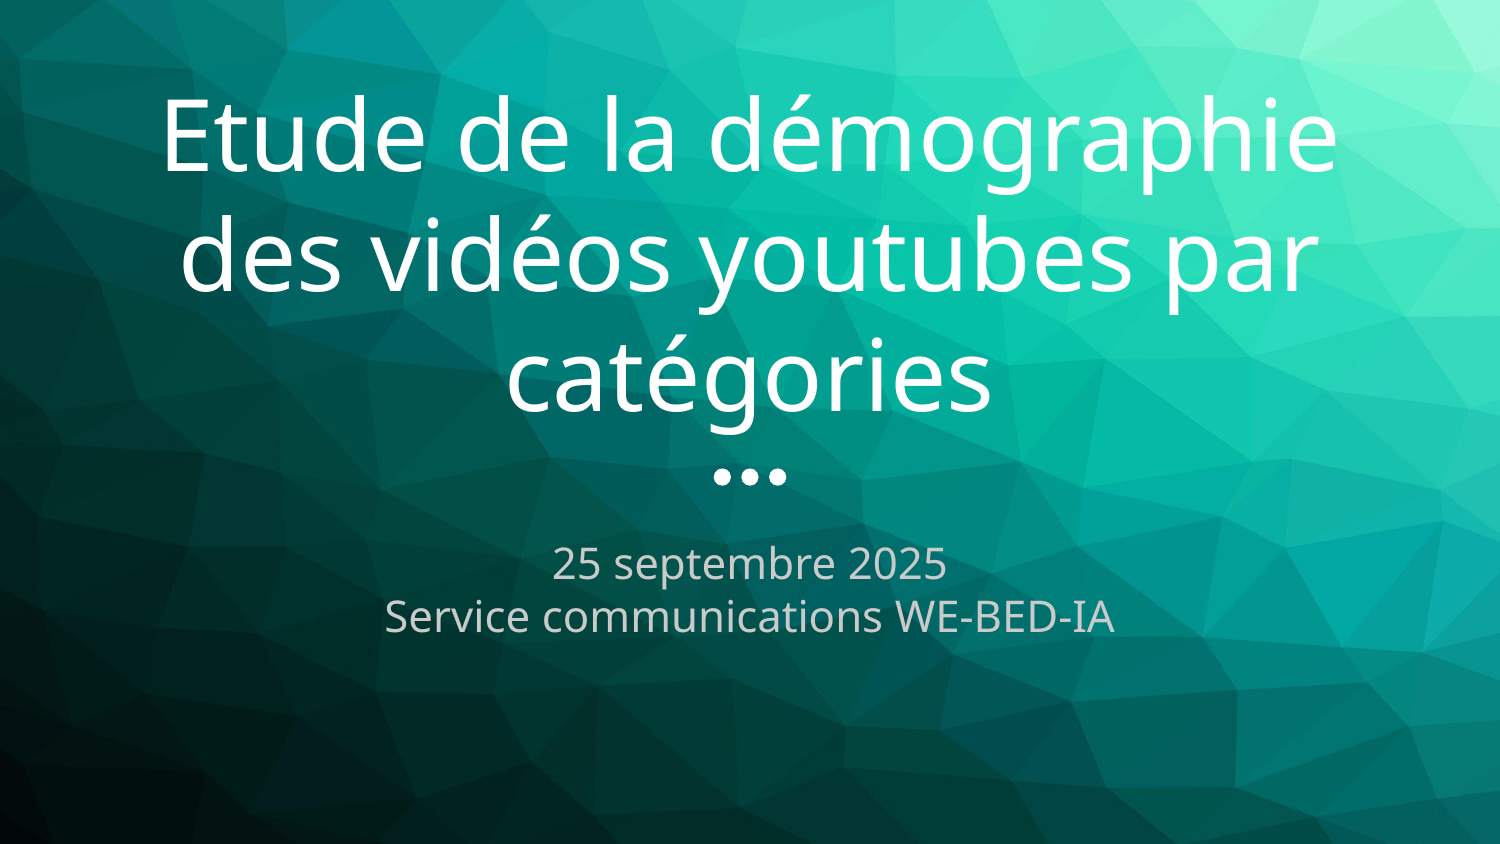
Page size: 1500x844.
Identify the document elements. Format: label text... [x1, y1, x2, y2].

title Etude de la démographie des vidéos youtubes par catégories [110, 162, 1390, 447]
picture [0, 0, 1500, 844]
subtitle 25 septembre 2025 Service communications WE-BED-IA [110, 520, 1390, 651]
